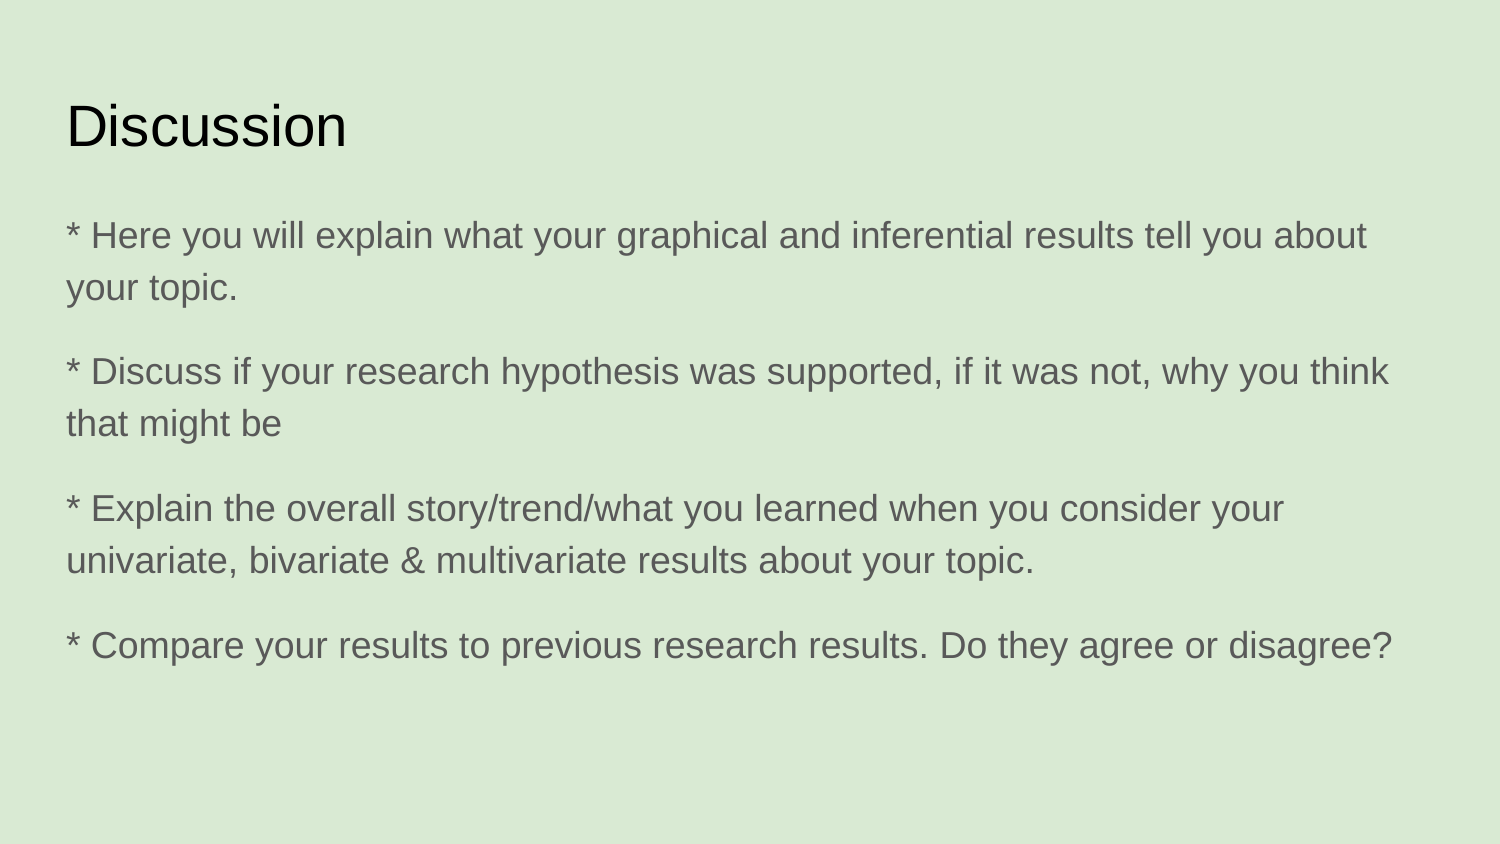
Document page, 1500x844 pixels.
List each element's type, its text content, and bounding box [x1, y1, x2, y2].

title Discussion [51, 72, 1449, 167]
list * Here you will explain what your graphical and inferential results tell you about your topic. * Discuss if your research hypothesis was supported, if it was not, why you think that might be * Explain the overall story/trend/what you learned when you consider your univariate, bivariate & multivariate results about your topic. * Compare your results to previous research results. Do they agree or disagree? [51, 189, 1449, 750]
